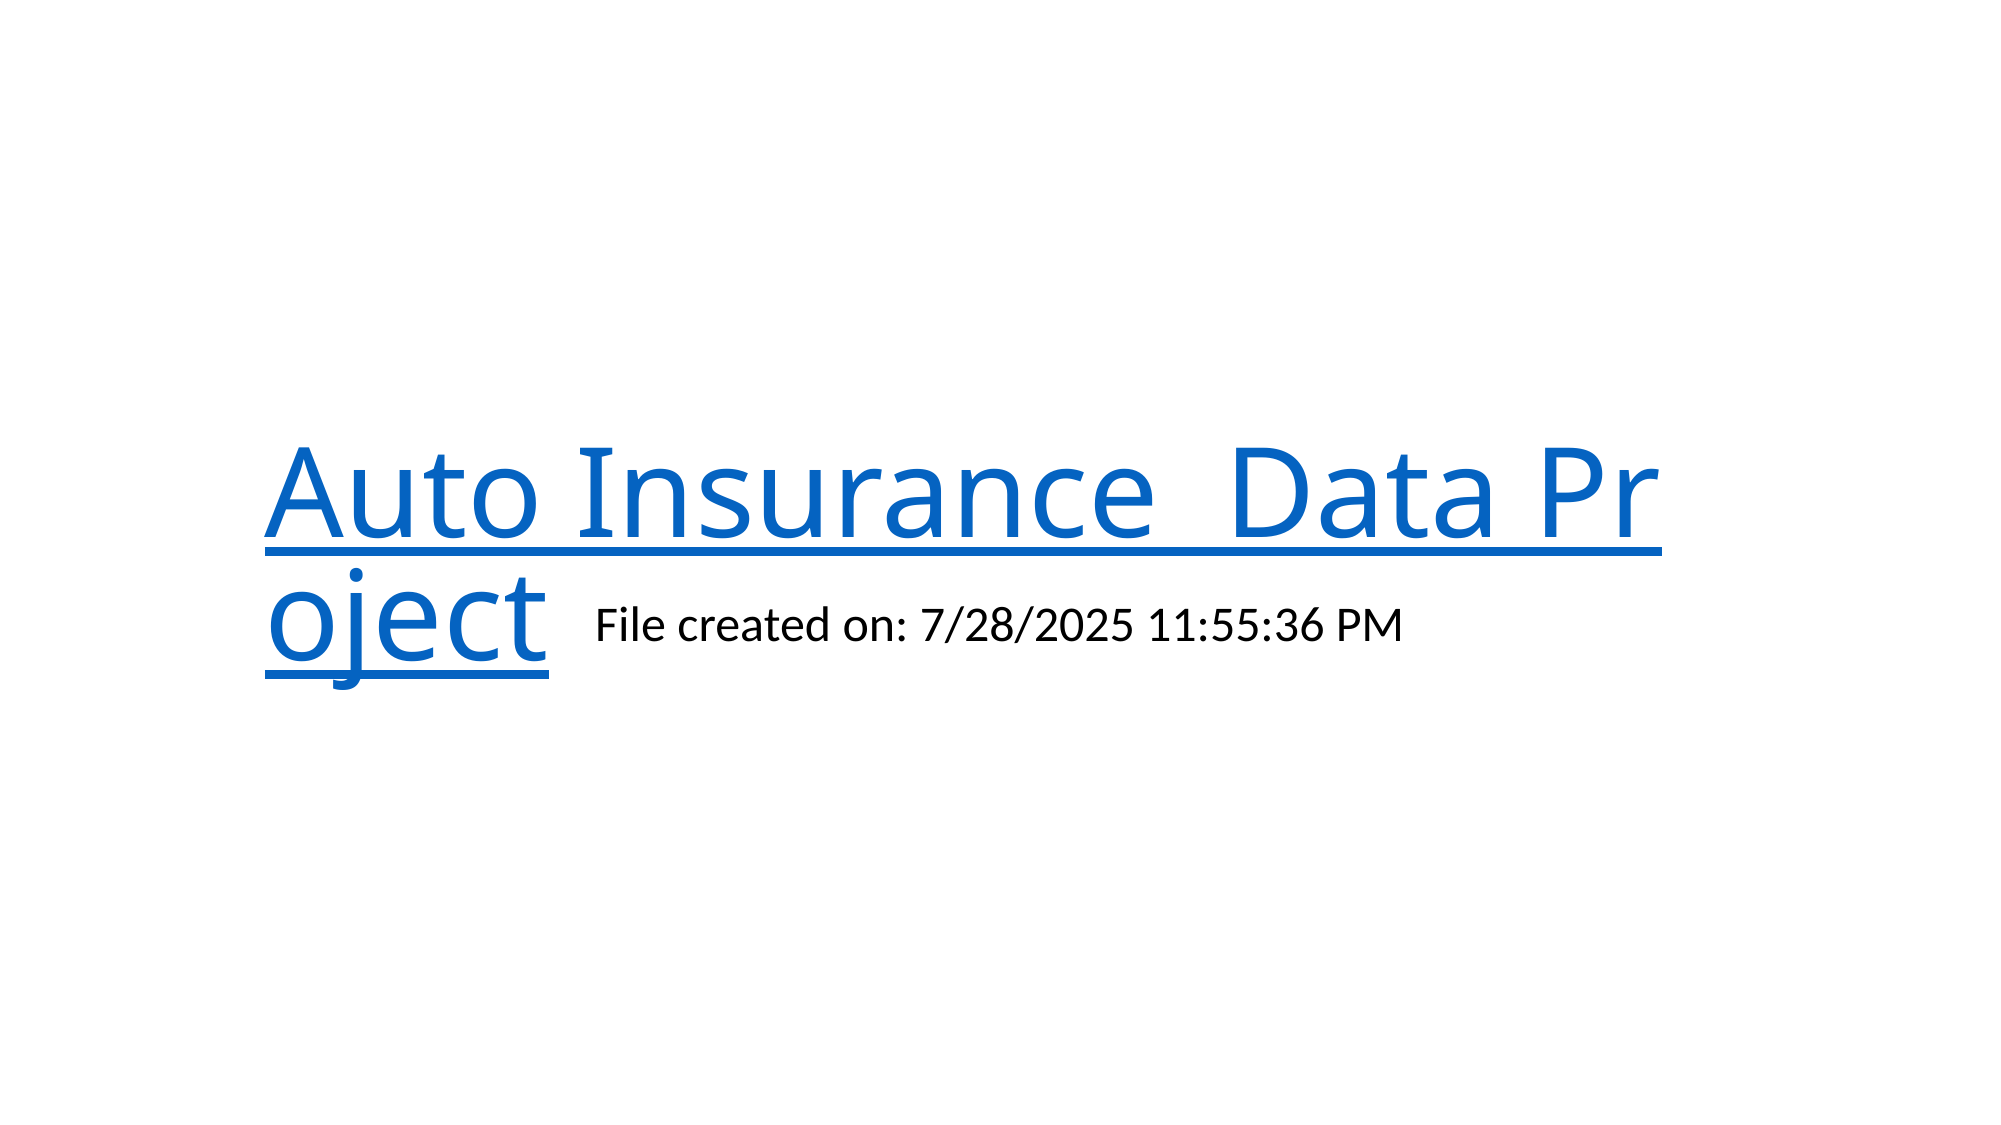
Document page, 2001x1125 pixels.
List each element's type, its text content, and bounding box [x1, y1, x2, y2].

subtitle File created on: 7/28/2025 11:55:36 PM [249, 590, 1750, 863]
title Auto Insurance Data Project [249, 184, 1750, 576]
